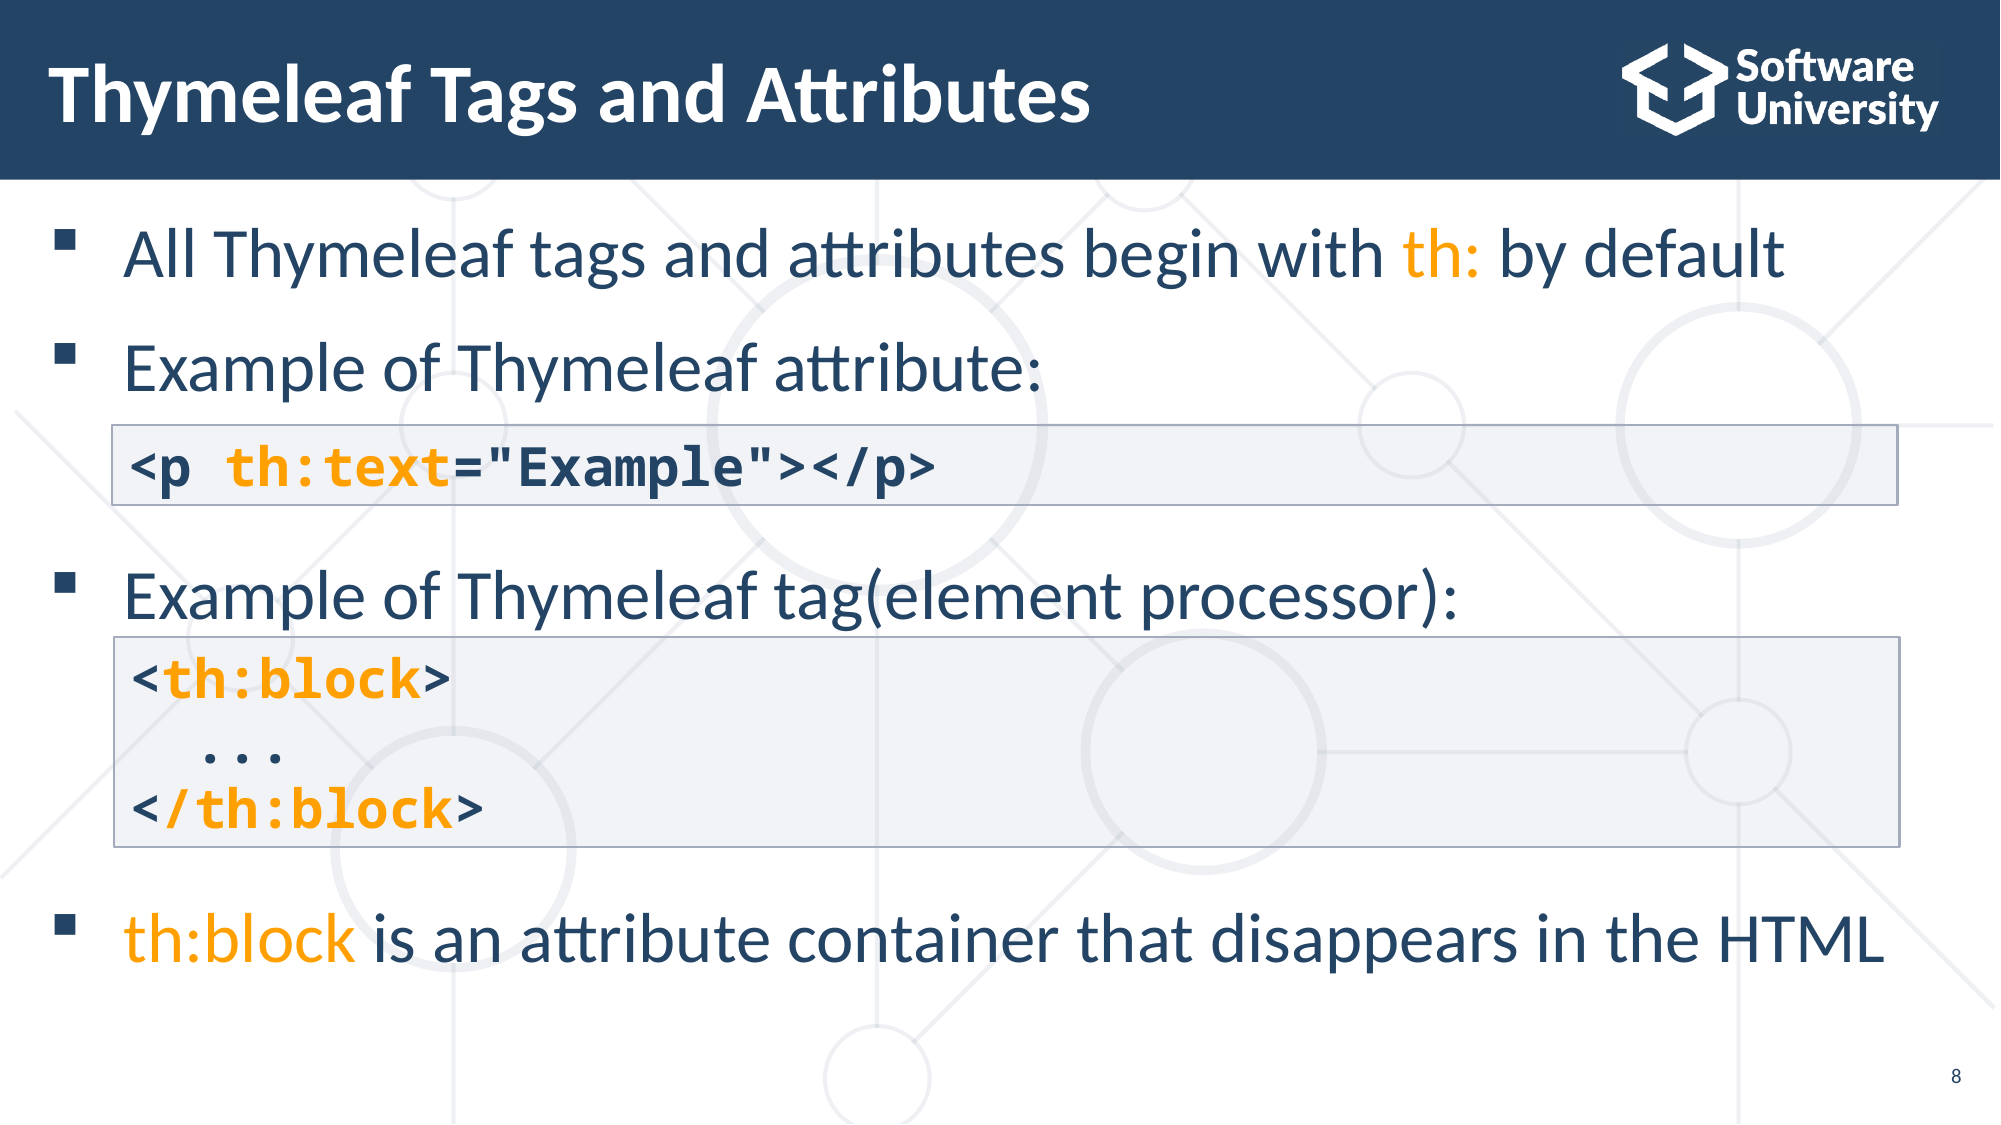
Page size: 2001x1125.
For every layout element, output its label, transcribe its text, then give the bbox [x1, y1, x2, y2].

text_box <th:block> ... </th:block> [114, 637, 1900, 848]
text_box <p th:text="Example"></p> [112, 424, 1898, 505]
list All Thymeleaf tags and attributes begin with th: by default Example of Thymeleaf attribute: Example of Thymeleaf tag(element processor): th:block is an attribute container that disappears in the HTML [31, 196, 1970, 1050]
picture [1622, 43, 1939, 136]
title Thymeleaf Tags and Attributes [31, 16, 1591, 162]
slide_number 8 [1897, 1049, 1968, 1101]
